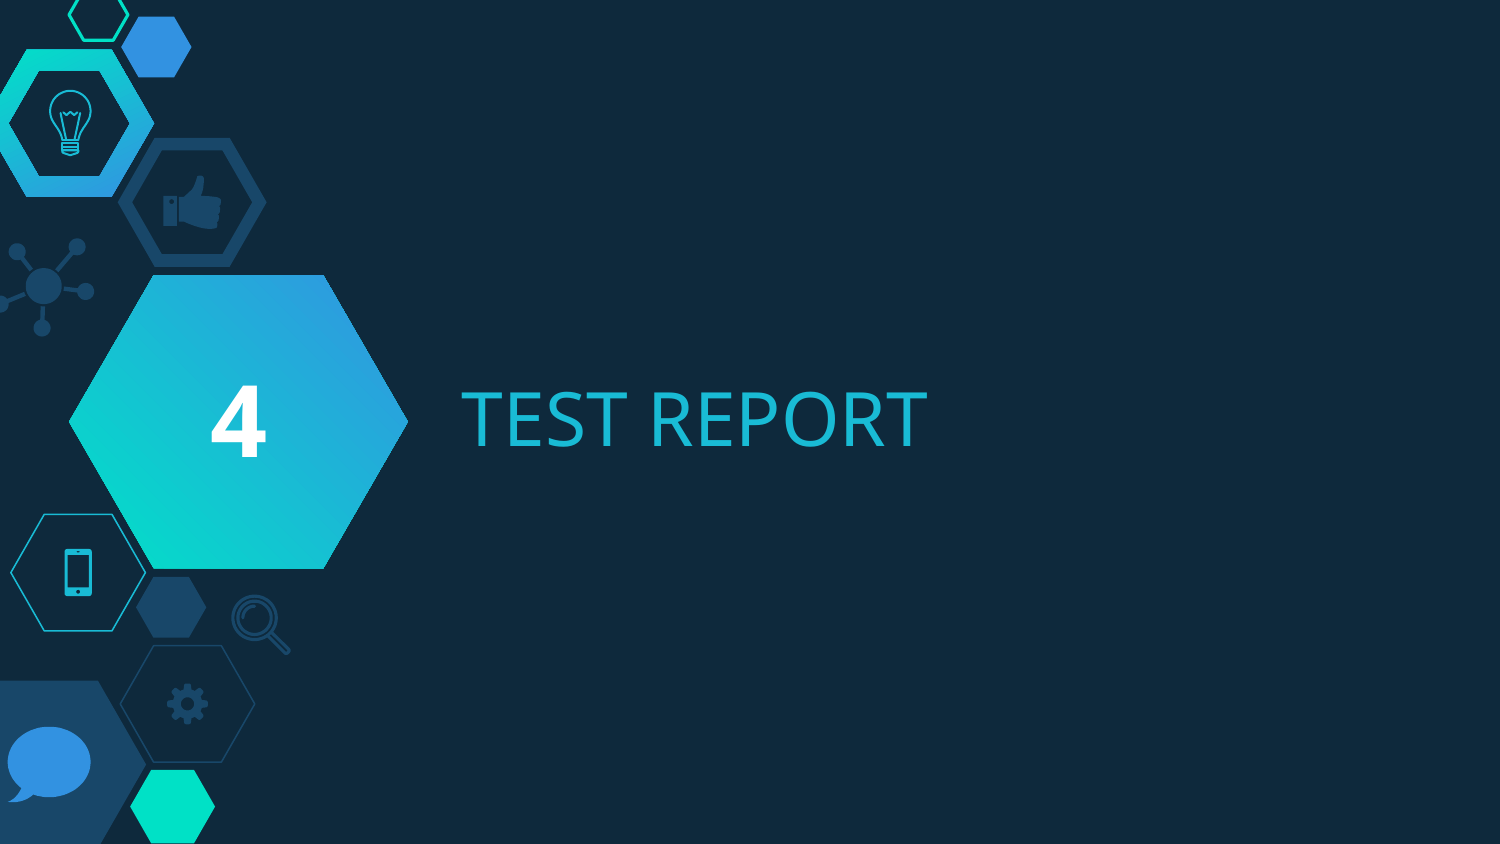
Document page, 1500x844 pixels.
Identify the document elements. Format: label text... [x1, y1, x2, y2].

title TEST REPORT [446, 286, 1372, 477]
text_box 4 [69, 271, 409, 563]
